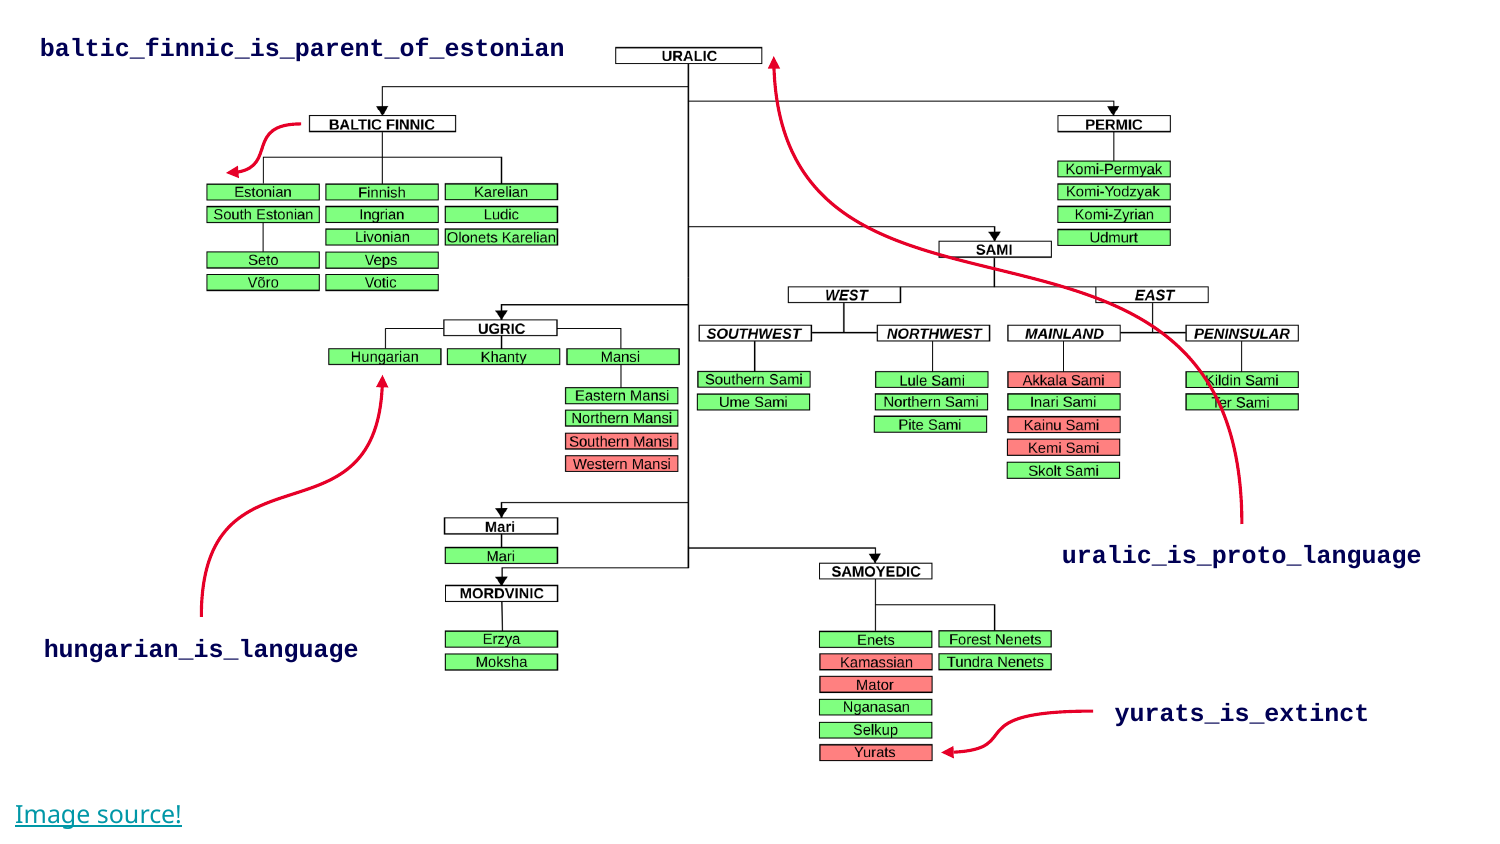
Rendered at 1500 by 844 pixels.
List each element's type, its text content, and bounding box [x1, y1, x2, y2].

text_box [773, 55, 1242, 525]
picture [177, 24, 1323, 819]
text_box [170, 405, 414, 587]
text_box hungarian_is_language [20, 617, 172, 677]
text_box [225, 123, 302, 174]
text_box uralic_is_proto_language [1327, 523, 1447, 584]
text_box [941, 710, 1094, 753]
text_box yurats_is_extinct [1327, 681, 1391, 741]
text_box baltic_finnic_is_parent_of_estonian [24, 17, 584, 77]
text_box Image source! [0, 783, 363, 844]
